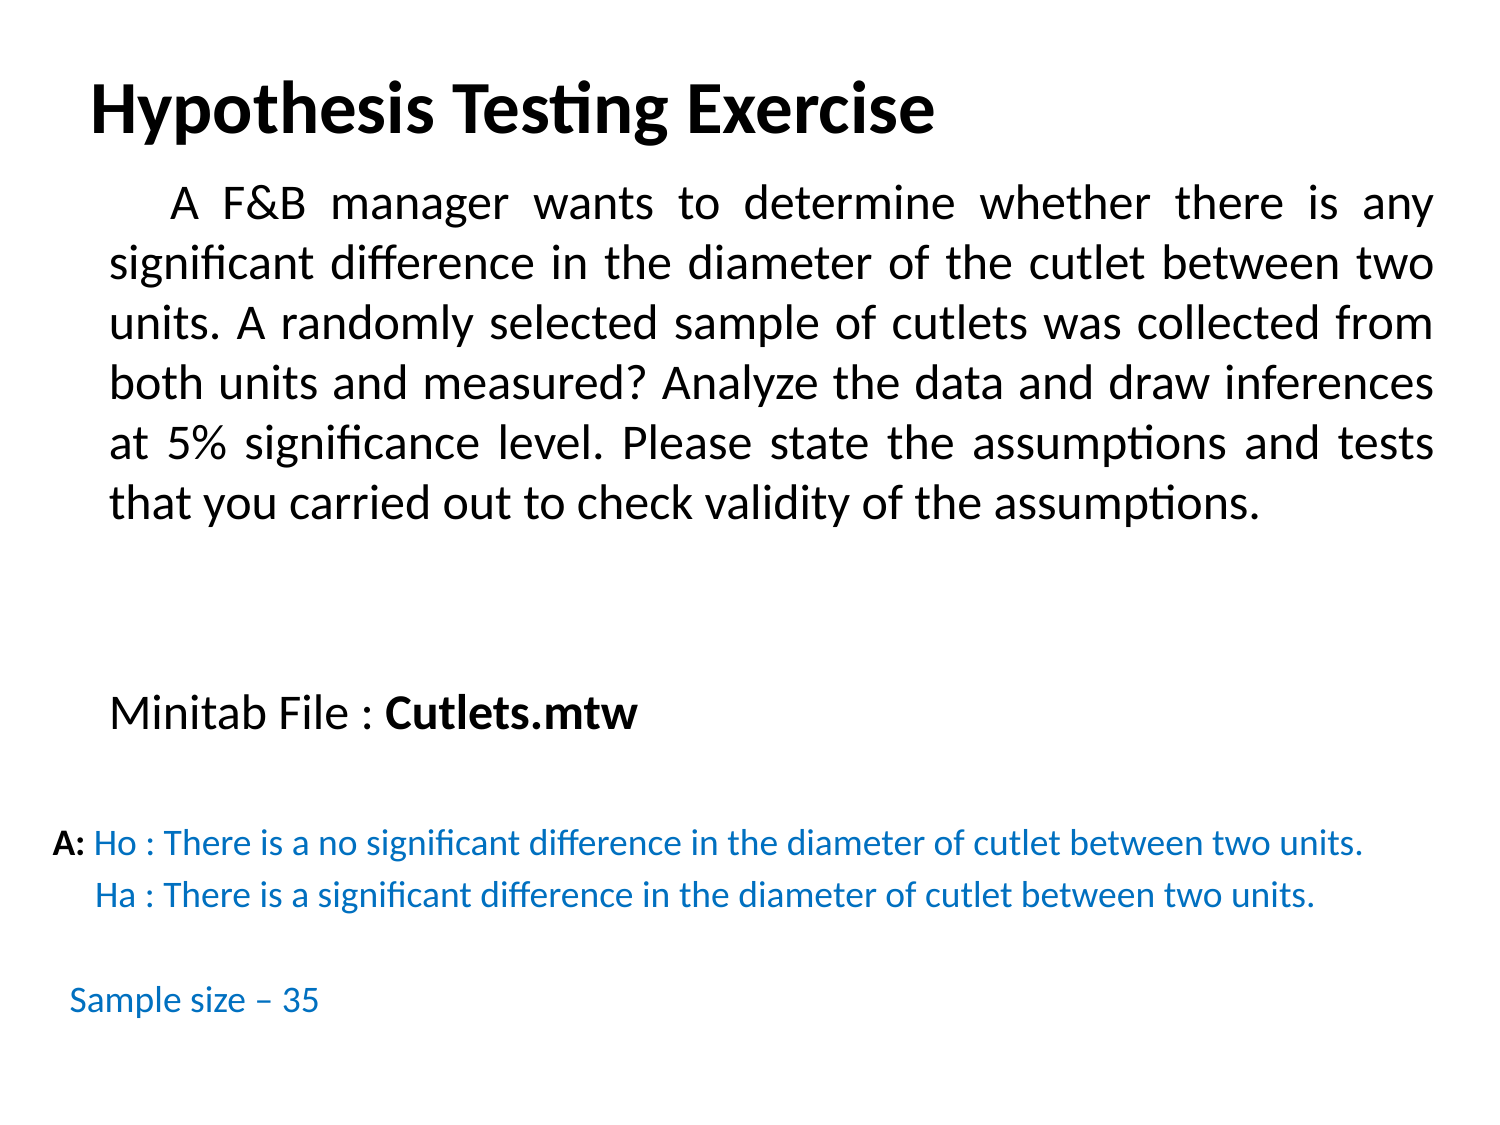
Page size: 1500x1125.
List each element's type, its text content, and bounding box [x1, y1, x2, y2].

list A F&B manager wants to determine whether there is any significant difference in the diameter of the cutlet between two units. A randomly selected sample of cutlets was collected from both units and measured? Analyze the data and draw inferences at 5% significance level. Please state the assumptions and tests that you carried out to check validity of the assumptions. Minitab File : Cutlets.mtw A: Ho : There is a no significant difference in the diameter of cutlet between two units. Ha : There is a significant difference in the diameter of cutlet between two units. Sample size – 35 [37, 162, 1450, 1063]
title Hypothesis Testing Exercise [75, 45, 1425, 162]
